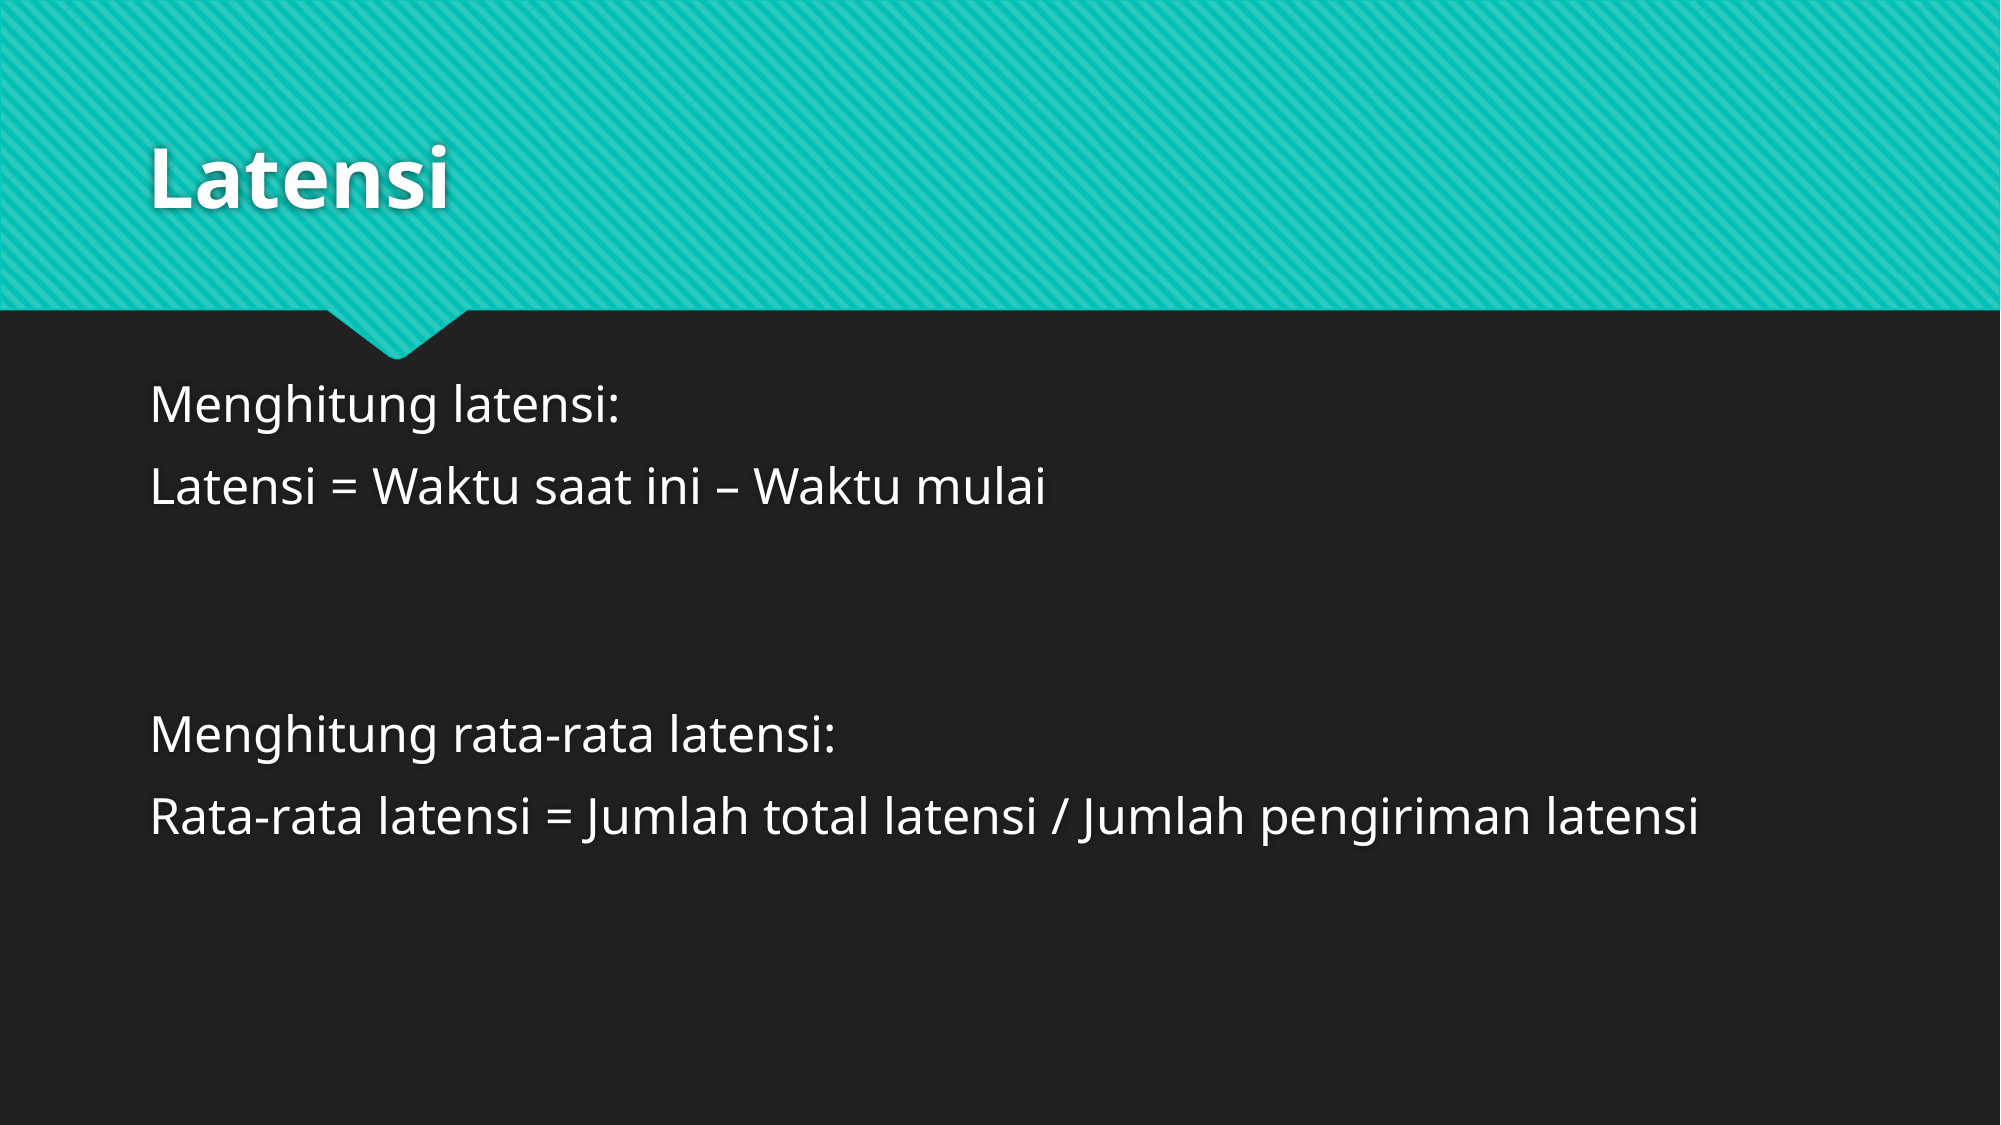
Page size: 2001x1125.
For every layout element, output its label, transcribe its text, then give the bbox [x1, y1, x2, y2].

title Latensi [132, 73, 1868, 233]
list Menghitung latensi: Latensi = Waktu saat ini – Waktu mulai Menghitung rata-rata latensi: Rata-rata latensi = Jumlah total latensi / Jumlah pengiriman latensi [134, 364, 1866, 962]
